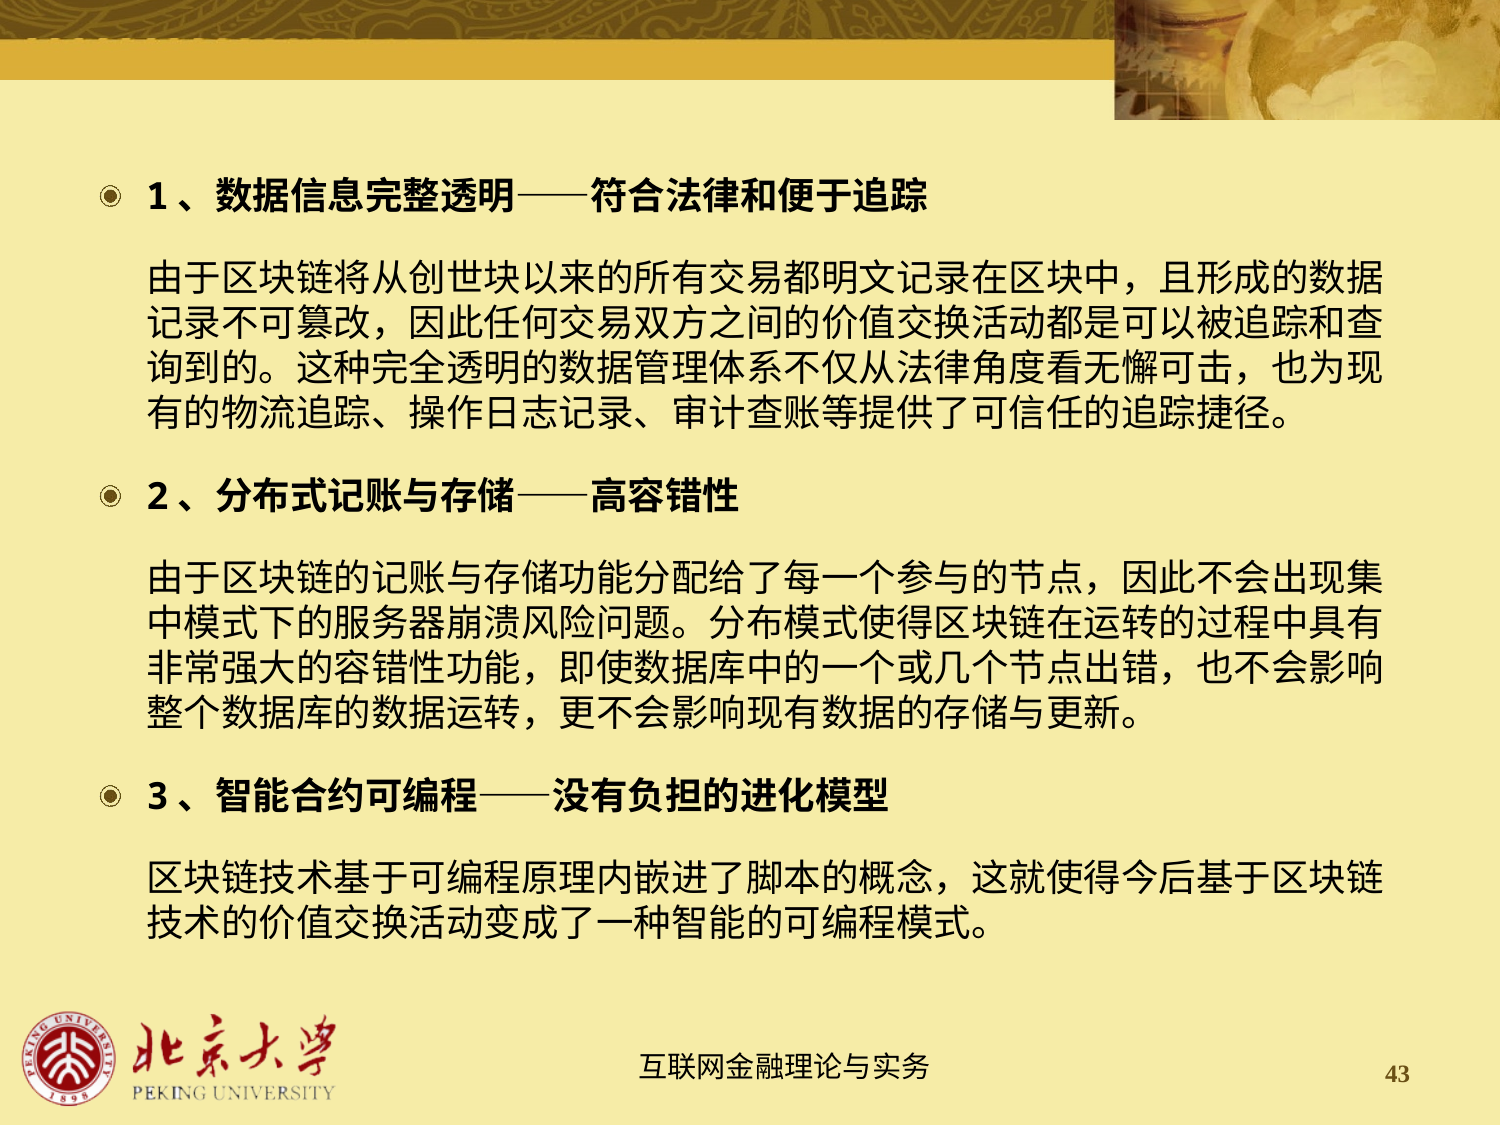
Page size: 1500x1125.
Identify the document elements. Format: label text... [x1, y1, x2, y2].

picture [90, 174, 130, 215]
picture [0, 0, 1500, 120]
picture [19, 984, 339, 1109]
picture [90, 774, 130, 815]
slide_number 43 [1074, 1042, 1425, 1103]
list 1、数据信息完整透明——符合法律和便于追踪 由于区块链将从创世块以来的所有交易都明文记录在区块中，且形成的数据记录不可篡改，因此任何交易双方之间的价值交换活动都是可以被追踪和查询到的。这种完全透明的数据管理体系不仅从法律角度看无懈可击，也为现有的物流追踪、操作日志记录、审计查账等提供了可信任的追踪捷径。 2、分布式记账与存储——高容错性 由于区块链的记账与存储功能分配给了每一个参与的节点，因此不会出现集中模式下的服务器崩溃风险问题。分布模式使得区块链在运转的过程中具有非常强大的容错性功能，即使数据库中的一个或几个节点出错，也不会影响整个数据库的数据运转，更不会影响现有数据的存储与更新。 3、智能合约可编程——没有负担的进化模型 区块链技术基于可编程原理内嵌进了脚本的概念，这就使得今后基于区块链技术的价值交换活动变成了一种智能的可编程模式。 [75, 164, 1425, 958]
picture [90, 474, 130, 515]
